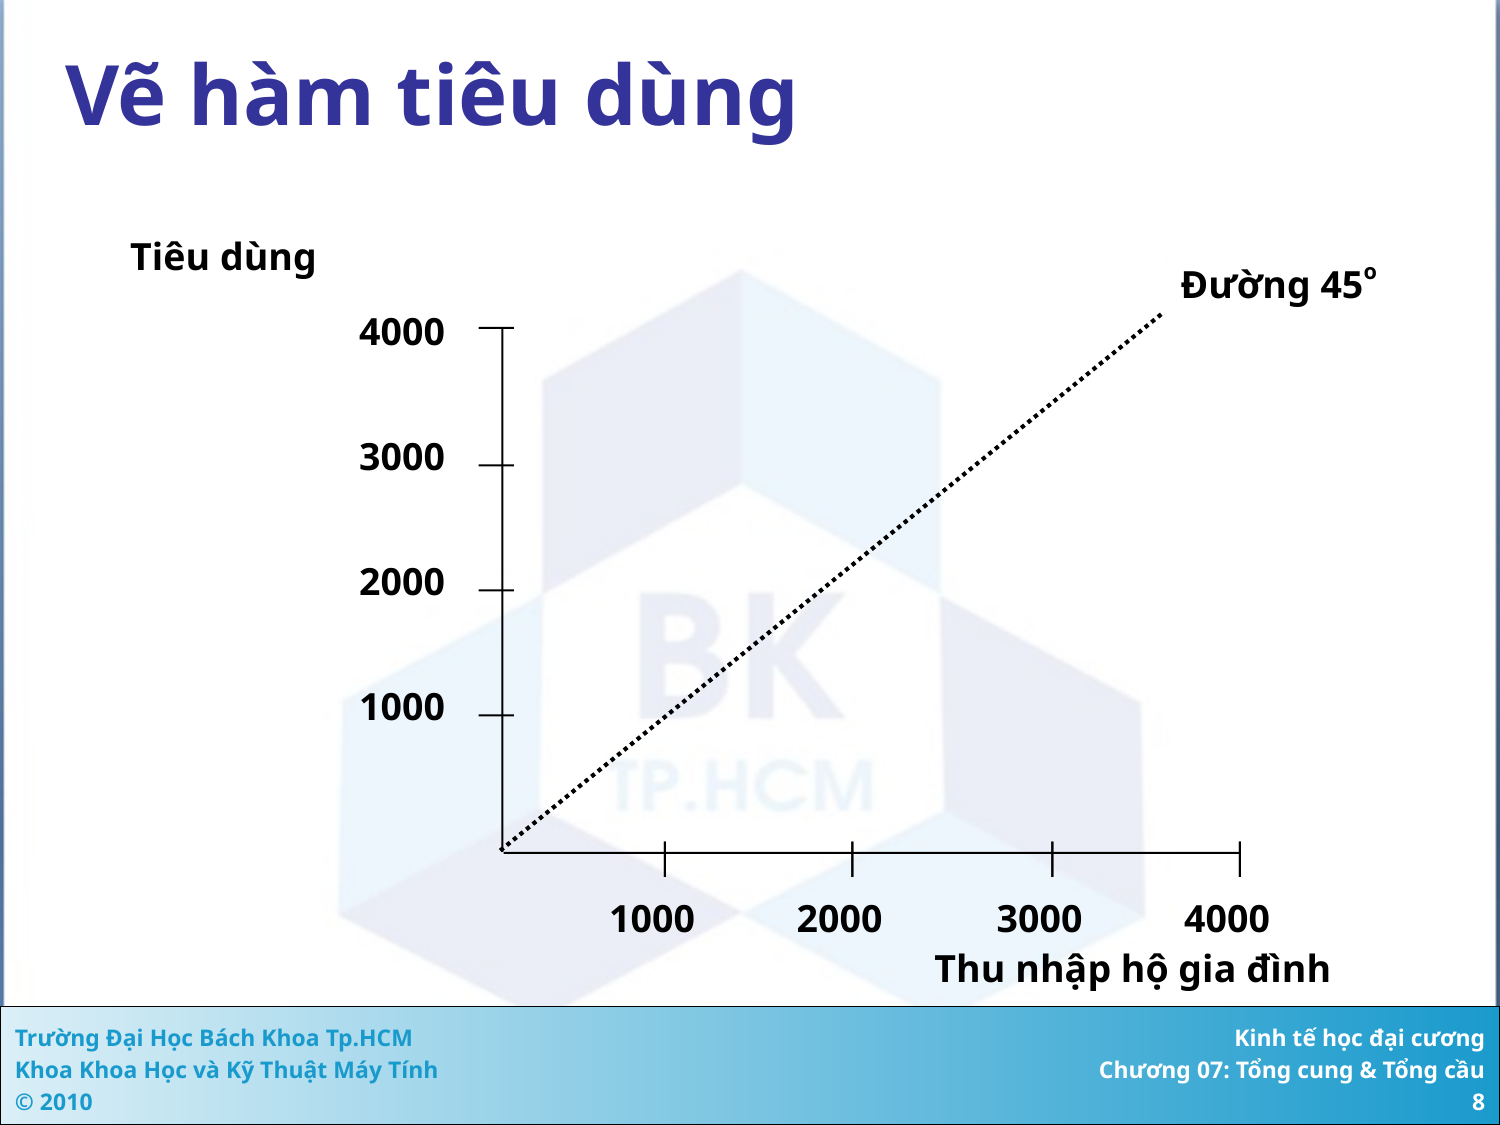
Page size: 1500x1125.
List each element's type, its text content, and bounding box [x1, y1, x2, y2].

text_box 4000 [1169, 887, 1286, 948]
text_box 2000 [781, 887, 898, 948]
text_box Thu nhập hộ gia đình [919, 937, 1347, 998]
text_box 2000 [344, 550, 461, 610]
text_box Đường 45o [1165, 250, 1398, 313]
text_box Tiêu dùng [115, 225, 333, 285]
picture [0, 0, 1500, 1006]
text_box 3000 [344, 425, 461, 485]
text_box 1000 [344, 675, 461, 735]
title Vẽ hàm tiêu dùng [49, 12, 1463, 151]
text_box 1000 [594, 887, 711, 948]
text_box 4000 [344, 300, 461, 360]
text_box 3000 [981, 887, 1098, 948]
